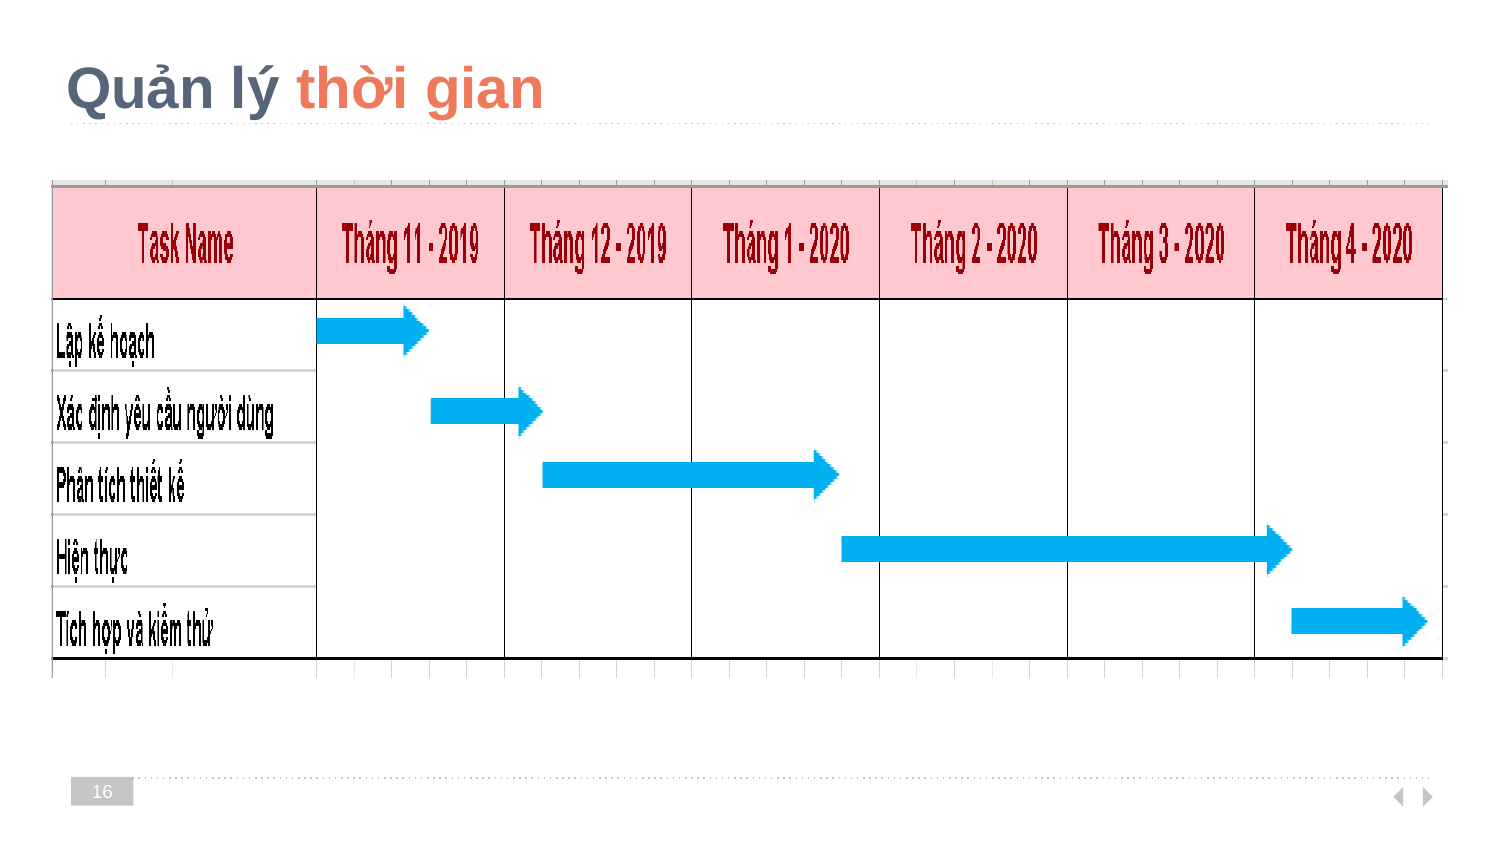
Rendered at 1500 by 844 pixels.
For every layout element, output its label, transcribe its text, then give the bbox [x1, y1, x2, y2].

slide_number 16 [71, 776, 134, 806]
title Quản lý thời gian [51, 35, 1449, 112]
picture [50, 180, 1448, 678]
